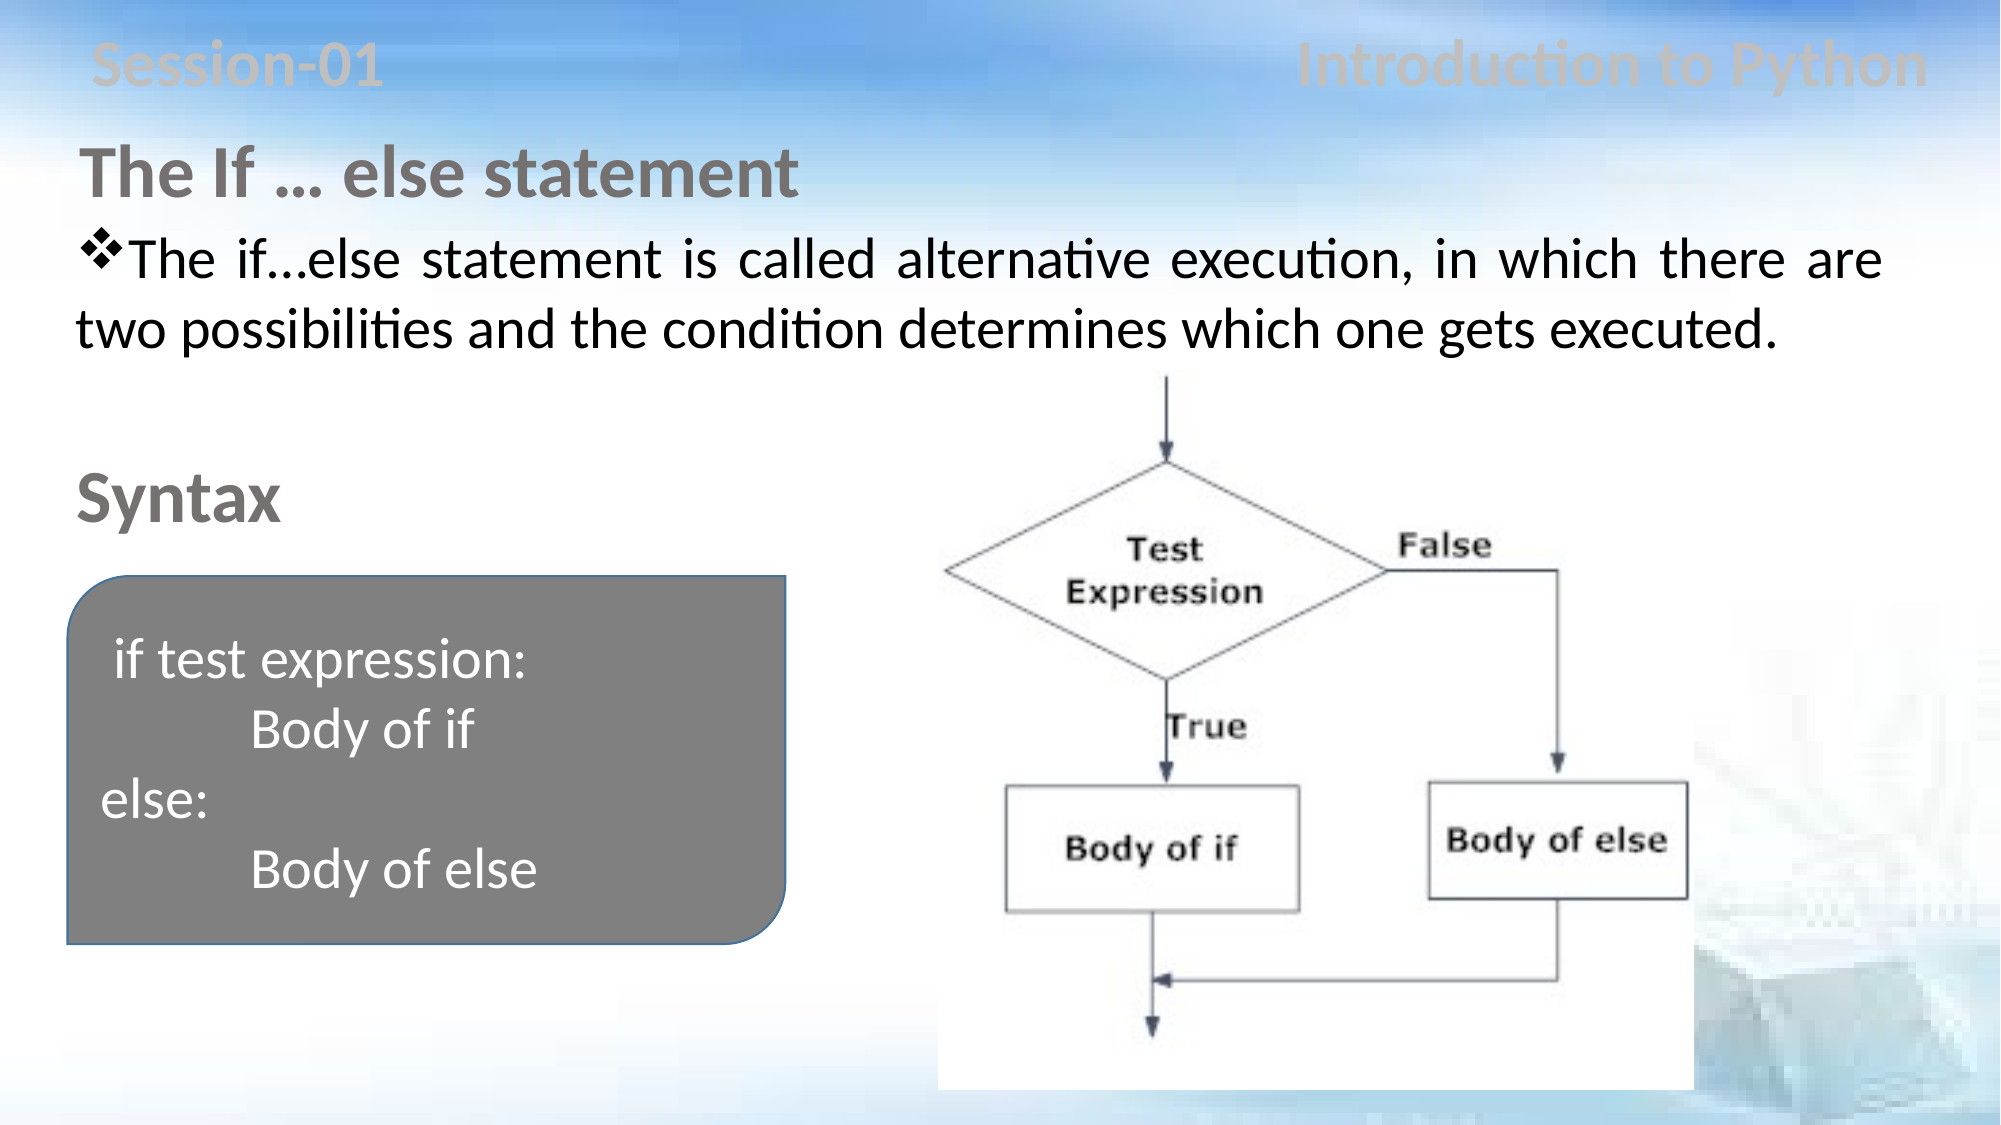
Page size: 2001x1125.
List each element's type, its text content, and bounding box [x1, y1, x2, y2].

text_box The If … else statement [64, 115, 817, 213]
text_box if test expression: Body of if else: Body of else [66, 575, 787, 946]
text_box Introduction to Python [1282, 12, 1945, 108]
picture [938, 369, 1695, 1090]
text_box Syntax [61, 440, 298, 546]
text_box The if…else statement is called alternative execution, in which there are two possibilities and the condition determines which one gets executed. [60, 213, 1899, 368]
text_box Session-01 [76, 12, 401, 108]
